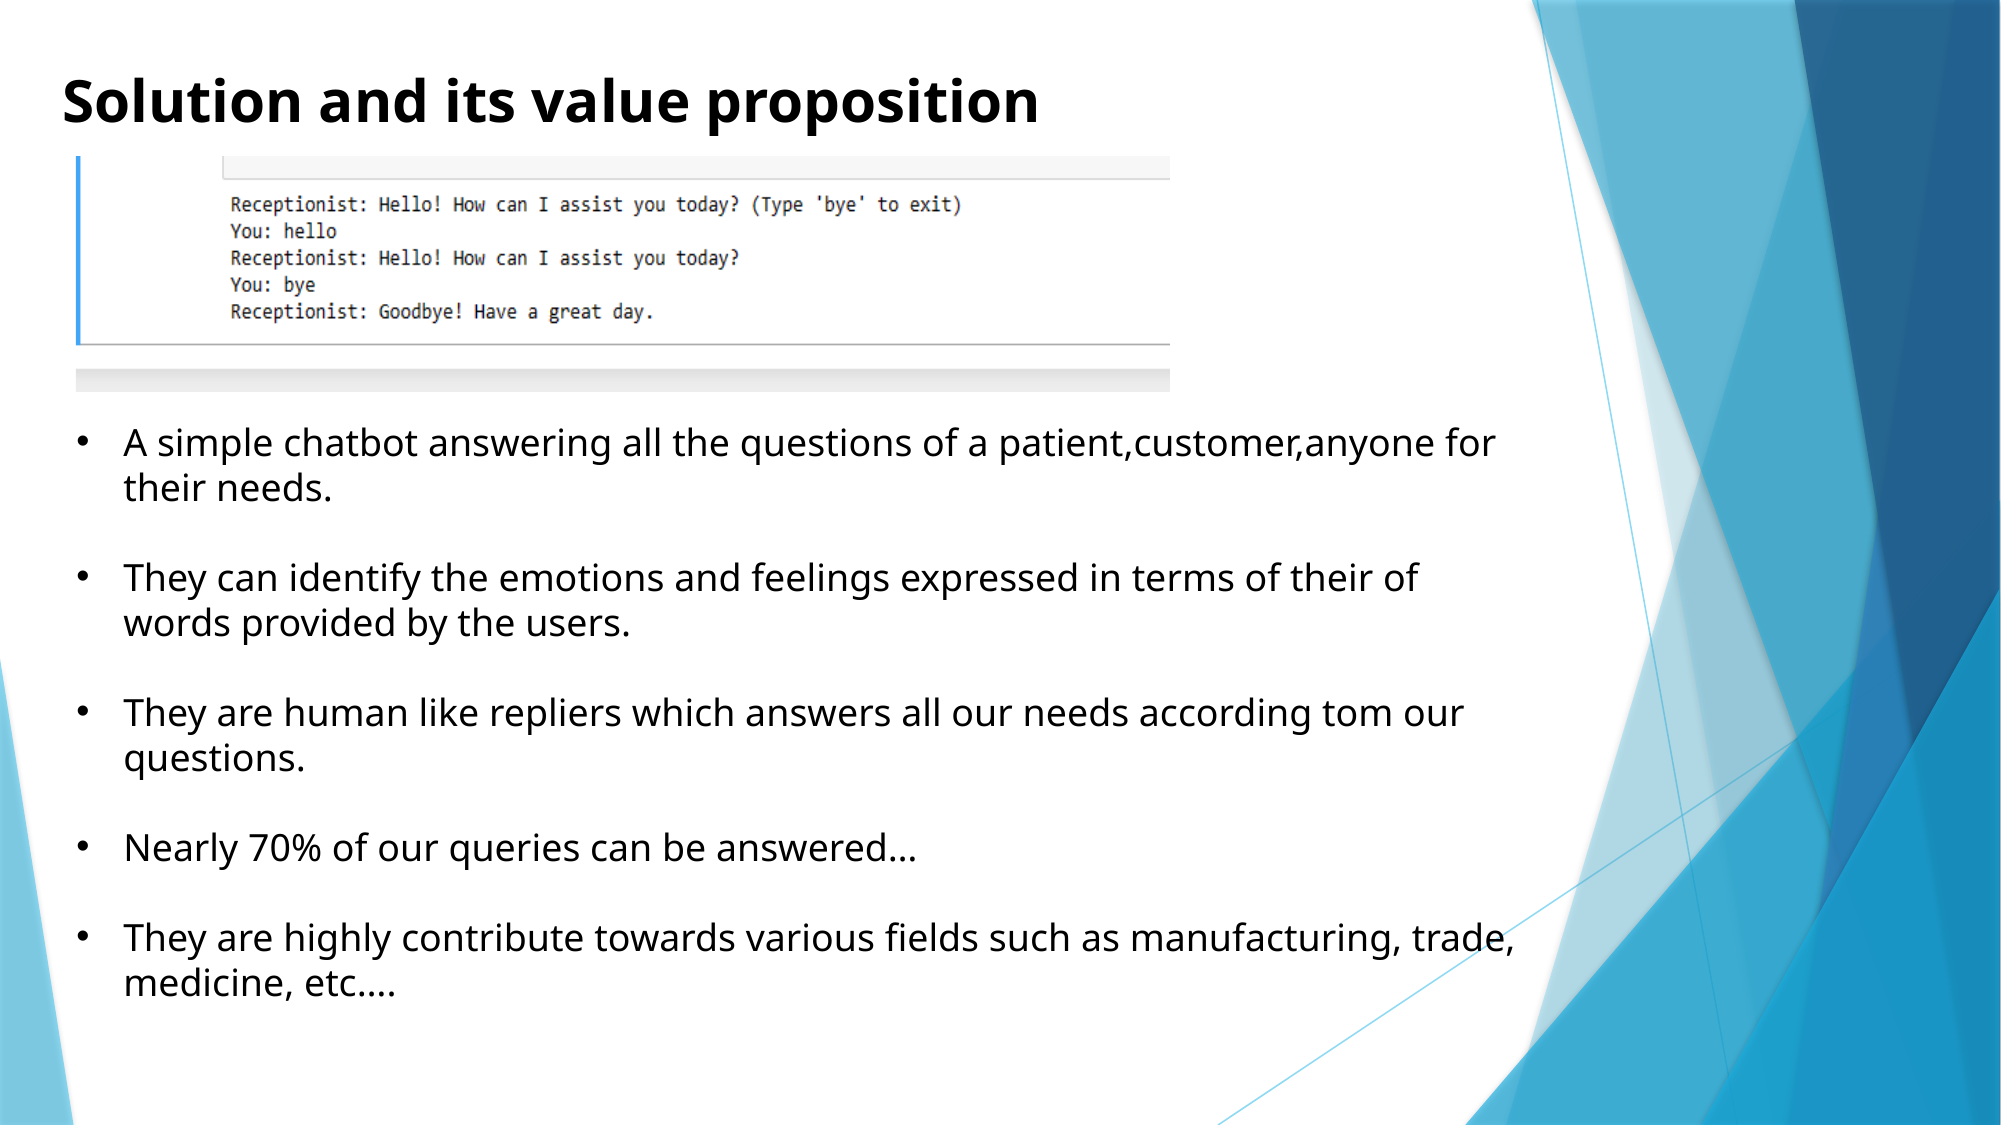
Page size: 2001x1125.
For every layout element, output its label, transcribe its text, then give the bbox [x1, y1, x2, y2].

text_box Solution and its value proposition [47, 56, 1199, 142]
picture [75, 155, 1171, 393]
text_box A simple chatbot answering all the questions of a patient,customer,anyone for their needs. They can identify the emotions and feelings expressed in terms of their of words provided by the users. They are human like repliers which answers all our needs according tom our questions. Nearly 70% of our queries can be answered… They are highly contribute towards various fields such as manufacturing, trade, medicine, etc…. [61, 411, 1539, 1011]
